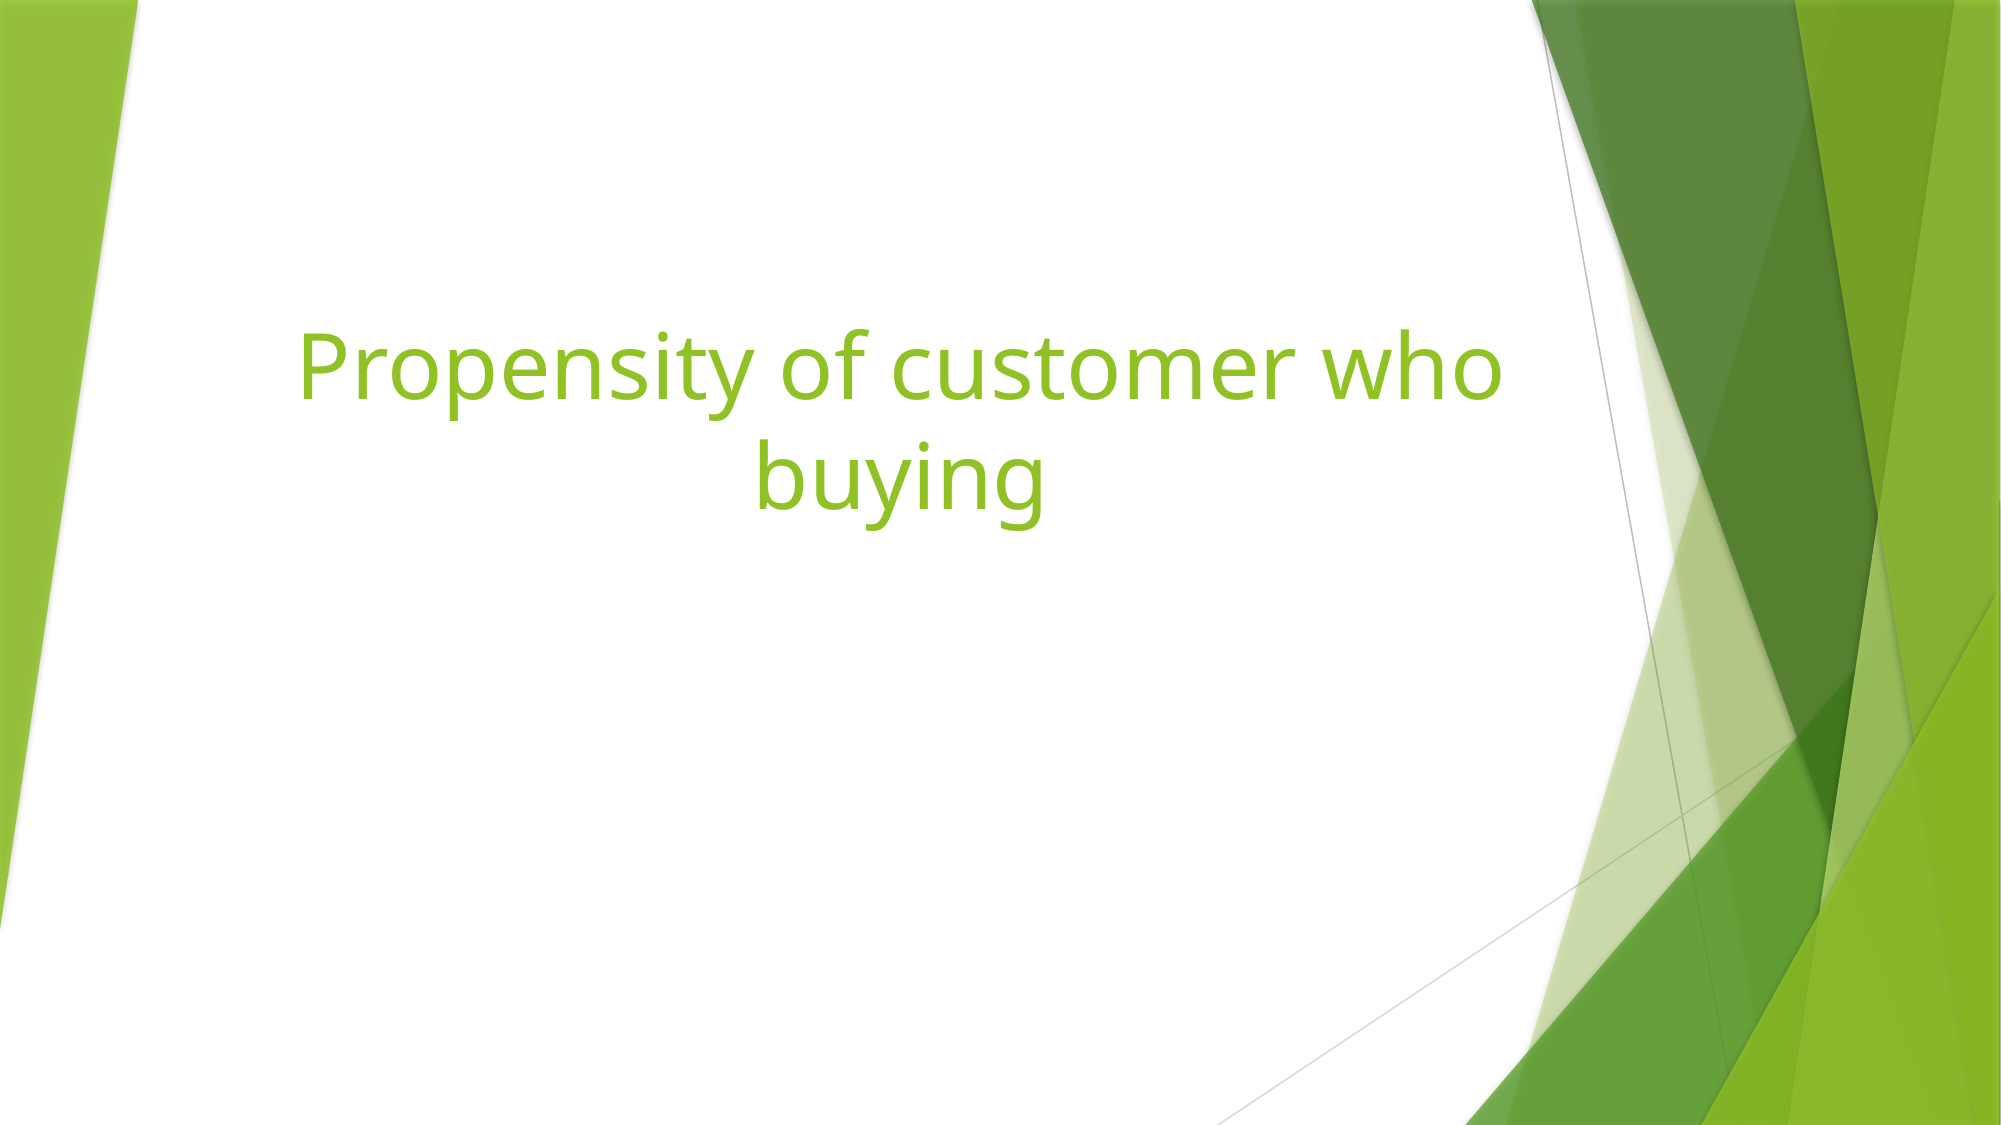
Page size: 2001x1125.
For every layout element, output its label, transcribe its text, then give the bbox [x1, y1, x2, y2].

title Propensity of customer who buying [264, 265, 1539, 536]
